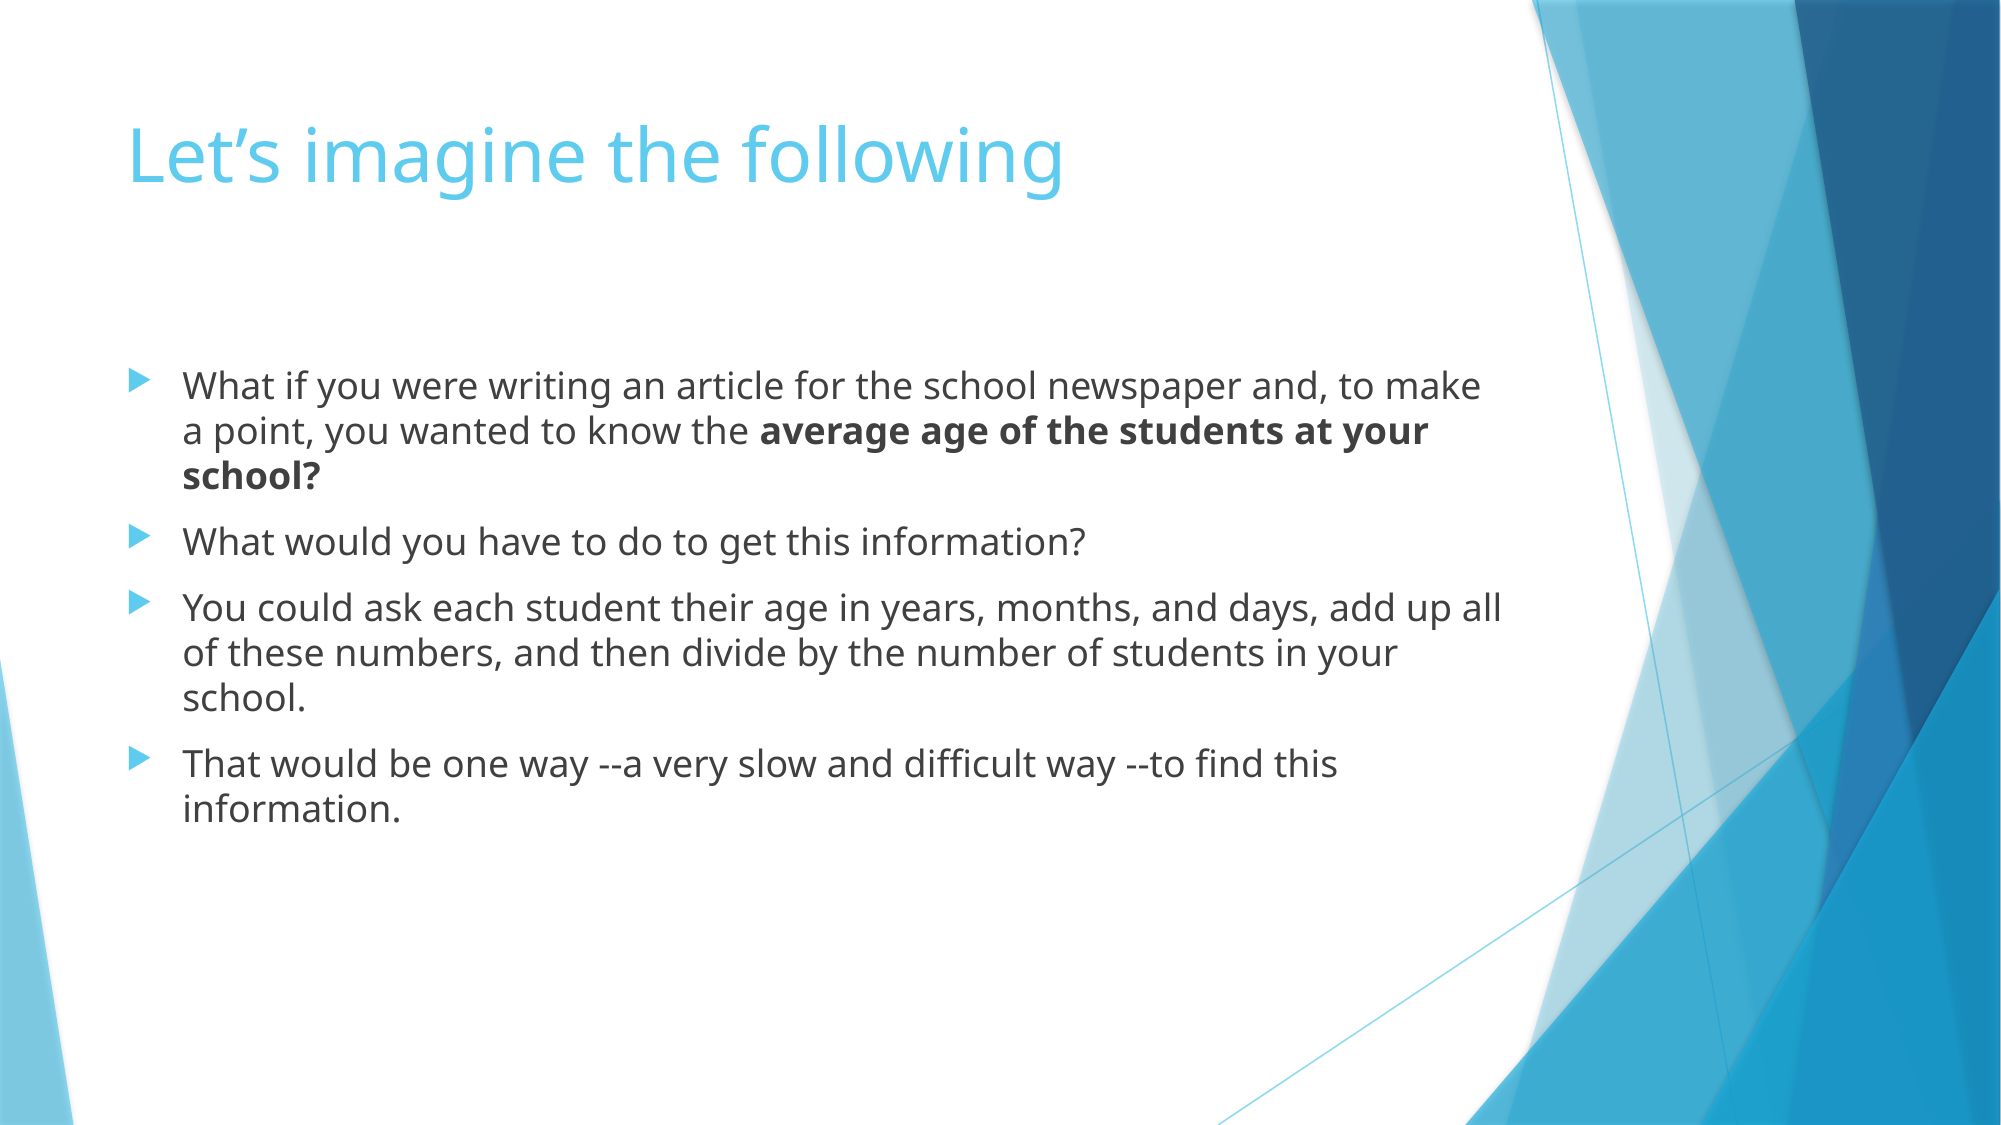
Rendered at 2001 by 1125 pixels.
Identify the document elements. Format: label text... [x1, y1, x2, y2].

title Let’s imagine the following [111, 99, 1522, 317]
list What if you were writing an article for the school newspaper and, to make a point, you wanted to know the average age of the students at your school? What would you have to do to get this information? You could ask each student their age in years, months, and days, add up all of these numbers, and then divide by the number of students in your school. That would be one way --a very slow and difficult way --to find this information. [111, 354, 1522, 992]
